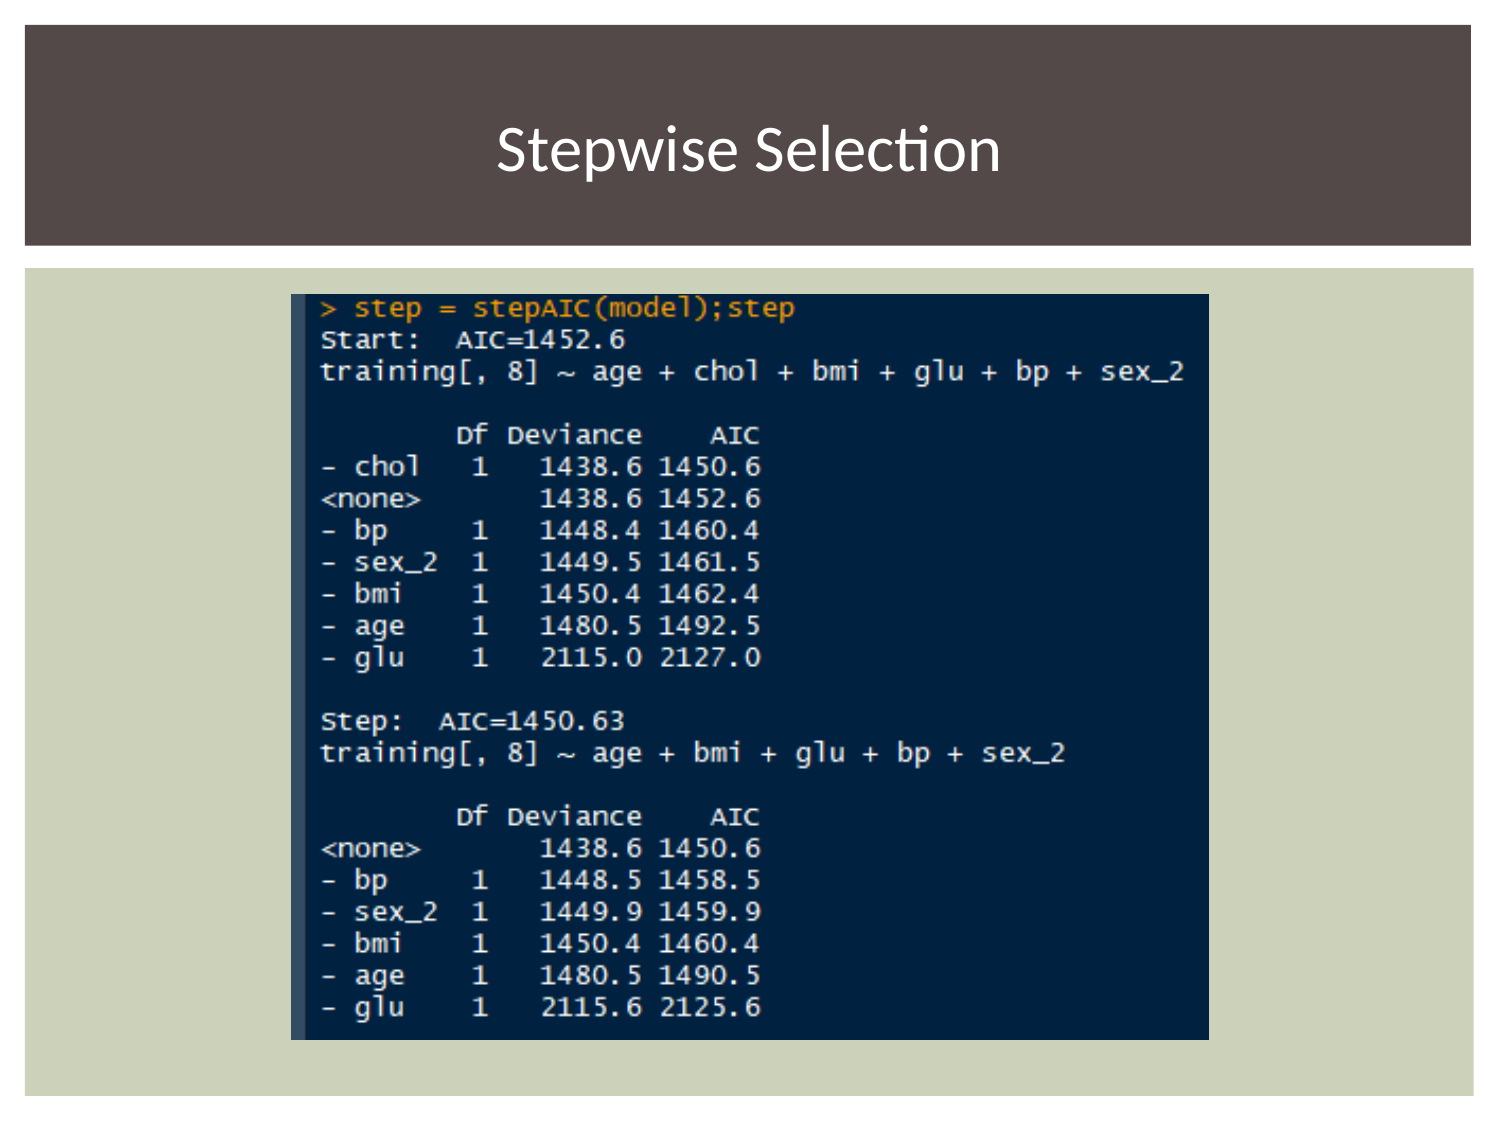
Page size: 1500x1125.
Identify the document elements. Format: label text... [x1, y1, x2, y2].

picture [290, 293, 1210, 1041]
title Stepwise Selection [62, 58, 1438, 232]
